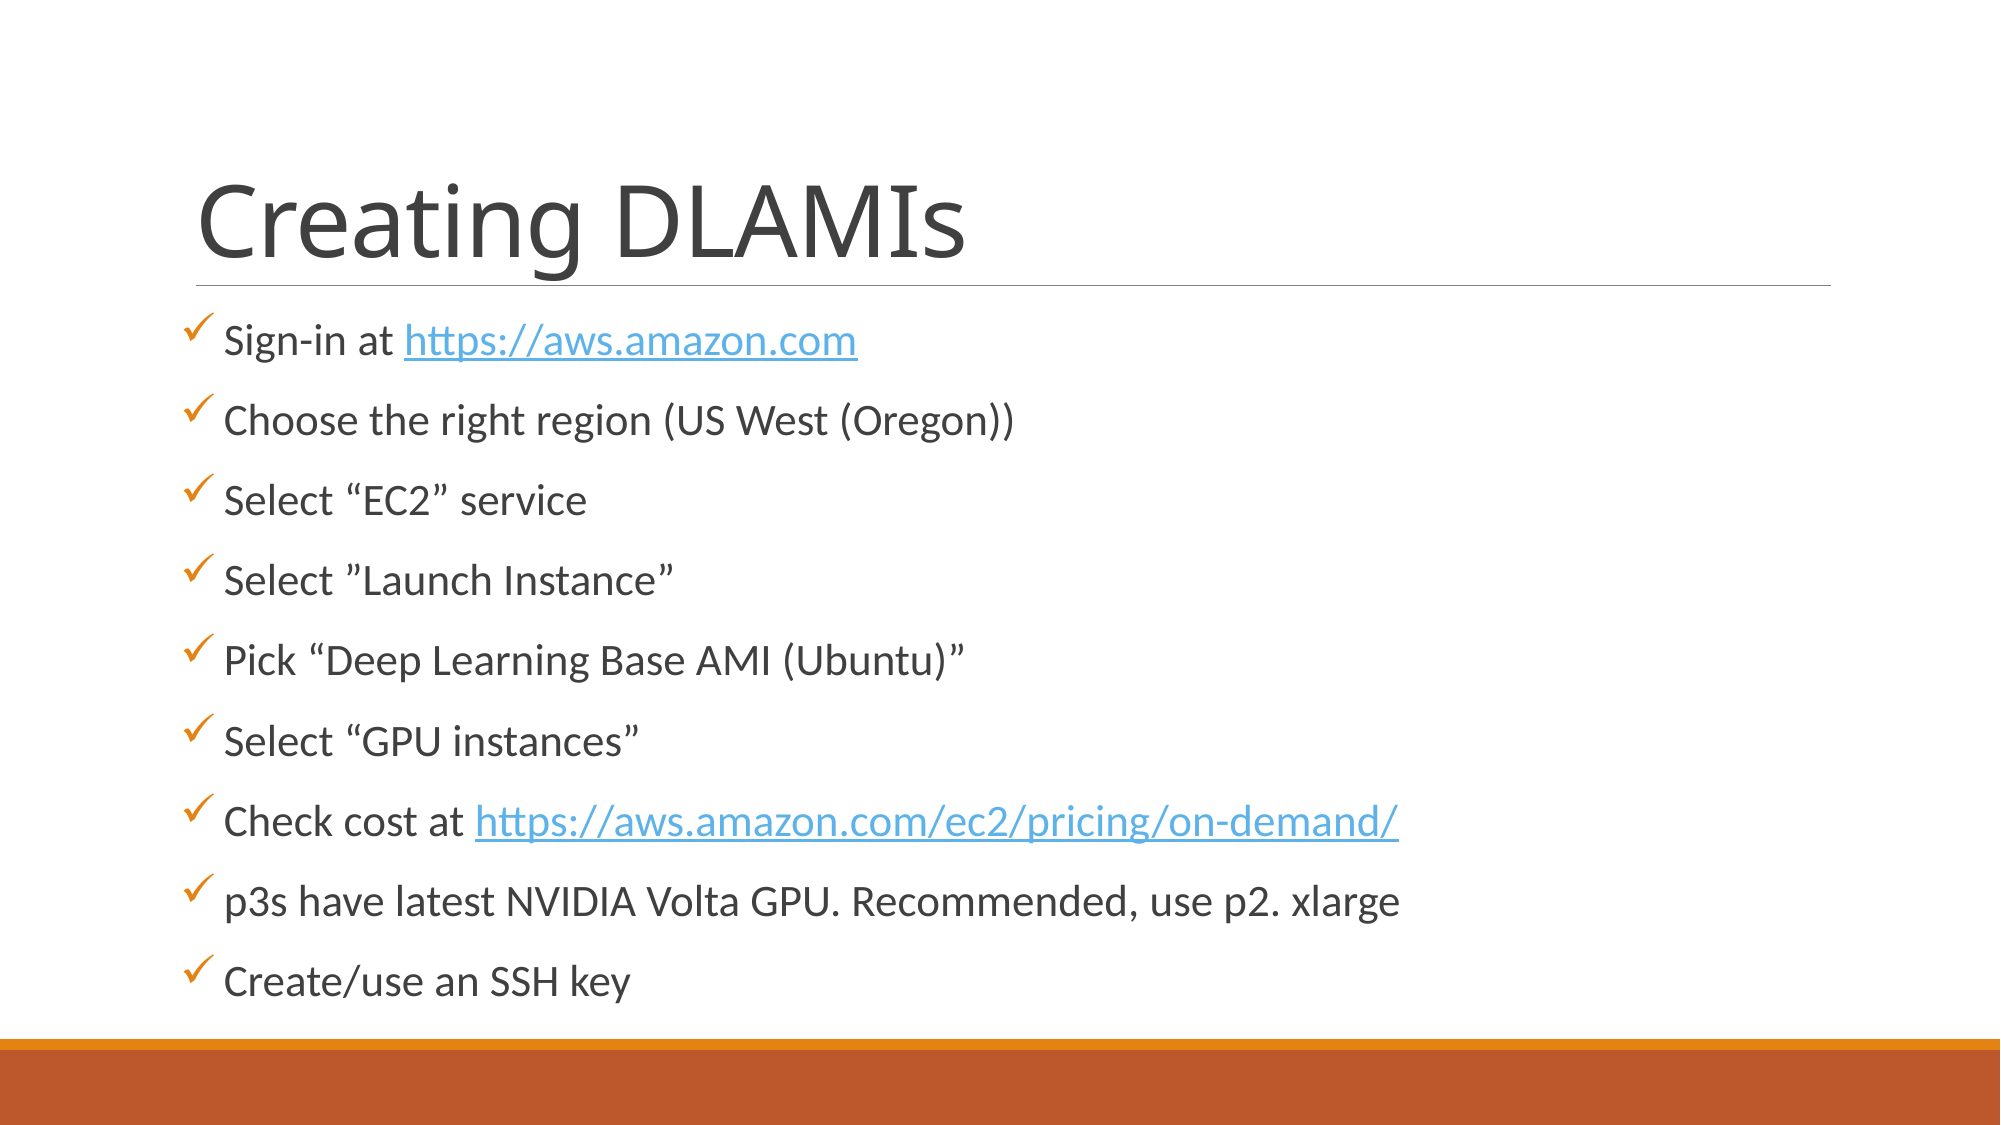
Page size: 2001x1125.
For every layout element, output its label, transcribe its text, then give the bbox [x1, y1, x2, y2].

list Sign-in at https://aws.amazon.com Choose the right region (US West (Oregon)) Select “EC2” service Select ”Launch Instance” Pick “Deep Learning Base AMI (Ubuntu)” Select “GPU instances” Check cost at https://aws.amazon.com/ec2/pricing/on-demand/ p3s have latest NVIDIA Volta GPU. Recommended, use p2. xlarge Create/use an SSH key [180, 302, 1830, 1017]
title Creating DLAMIs [180, 47, 1830, 285]
